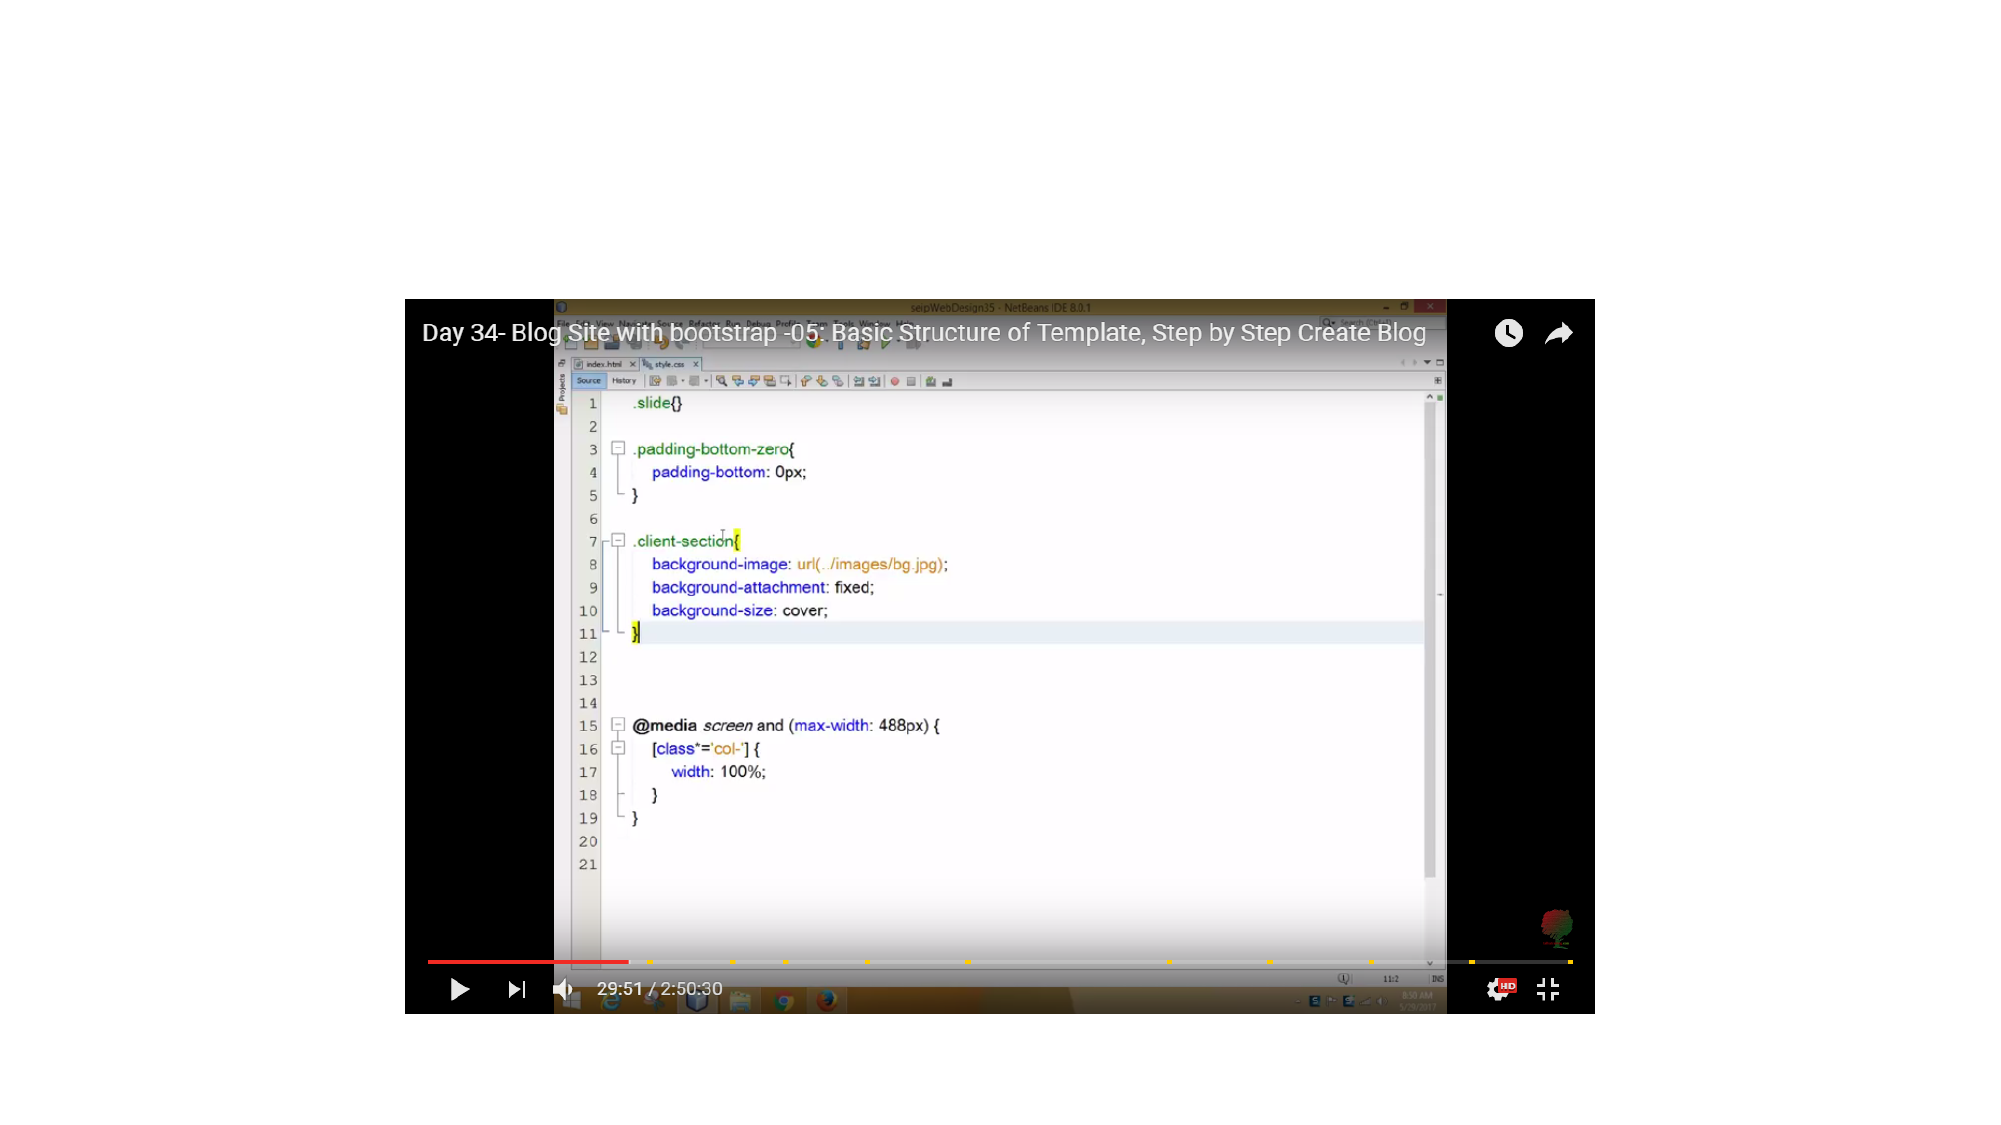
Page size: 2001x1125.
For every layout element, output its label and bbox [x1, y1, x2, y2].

list [405, 299, 1595, 1014]
